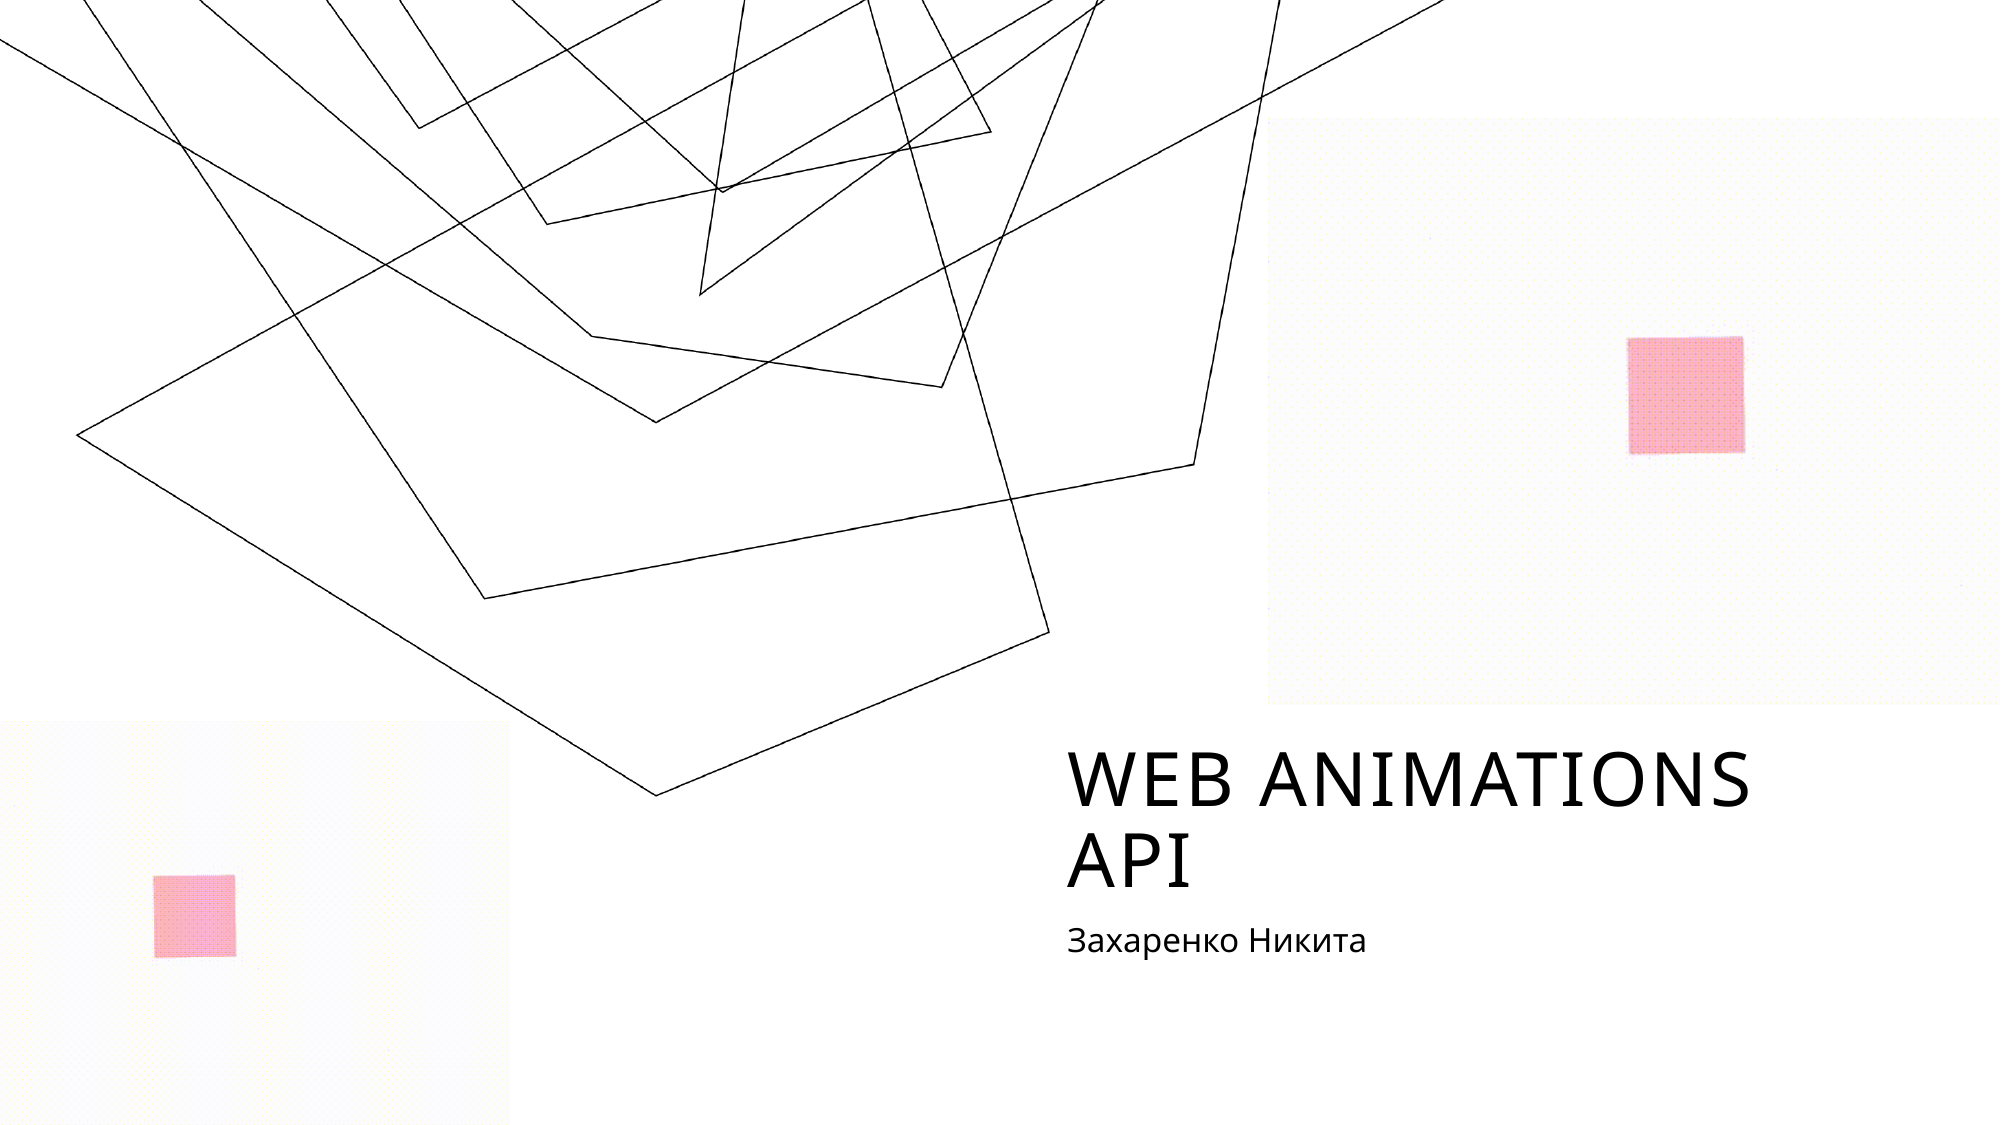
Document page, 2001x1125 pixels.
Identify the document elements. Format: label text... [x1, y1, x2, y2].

subtitle Захаренко Никита [1052, 916, 1864, 982]
title WEB ANIMATIONS API [1052, 727, 1864, 912]
picture [0, 0, 2000, 1125]
